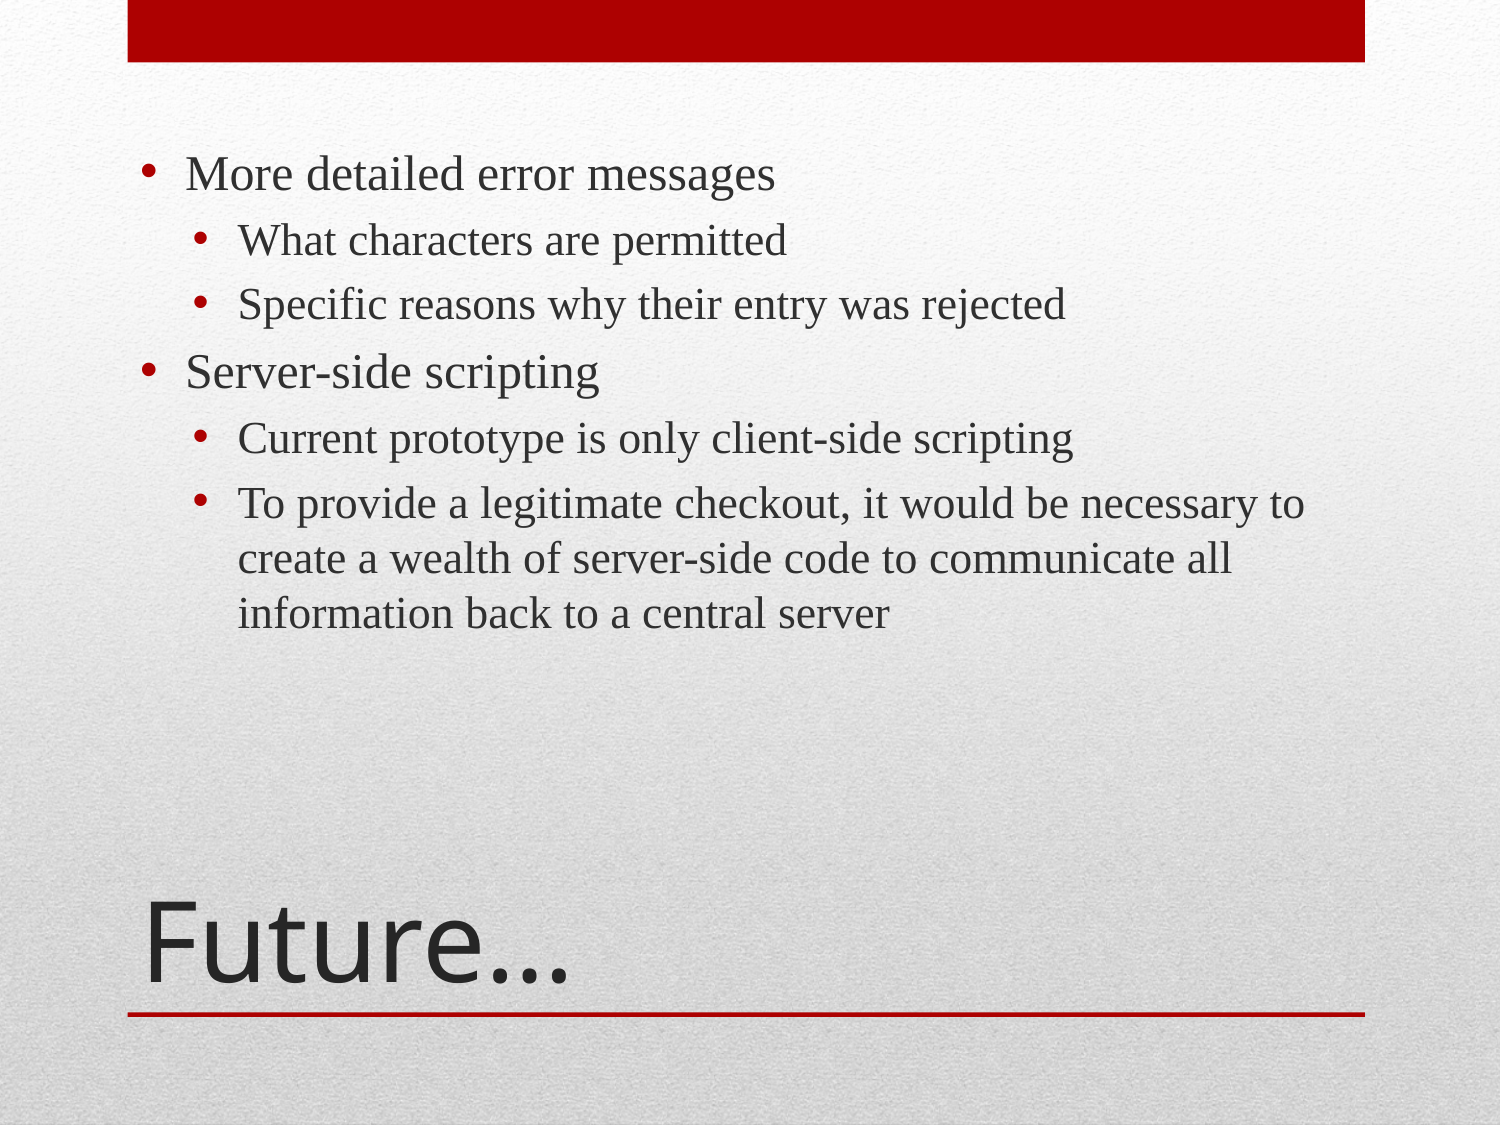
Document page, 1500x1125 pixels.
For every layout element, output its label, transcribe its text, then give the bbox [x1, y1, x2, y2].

list More detailed error messages What characters are permitted Specific reasons why their entry was rejected Server-side scripting Current prototype is only client-side scripting To provide a legitimate checkout, it would be necessary to create a wealth of server-side code to communicate all information back to a central server [125, 112, 1363, 750]
title Future… [125, 750, 1238, 1013]
